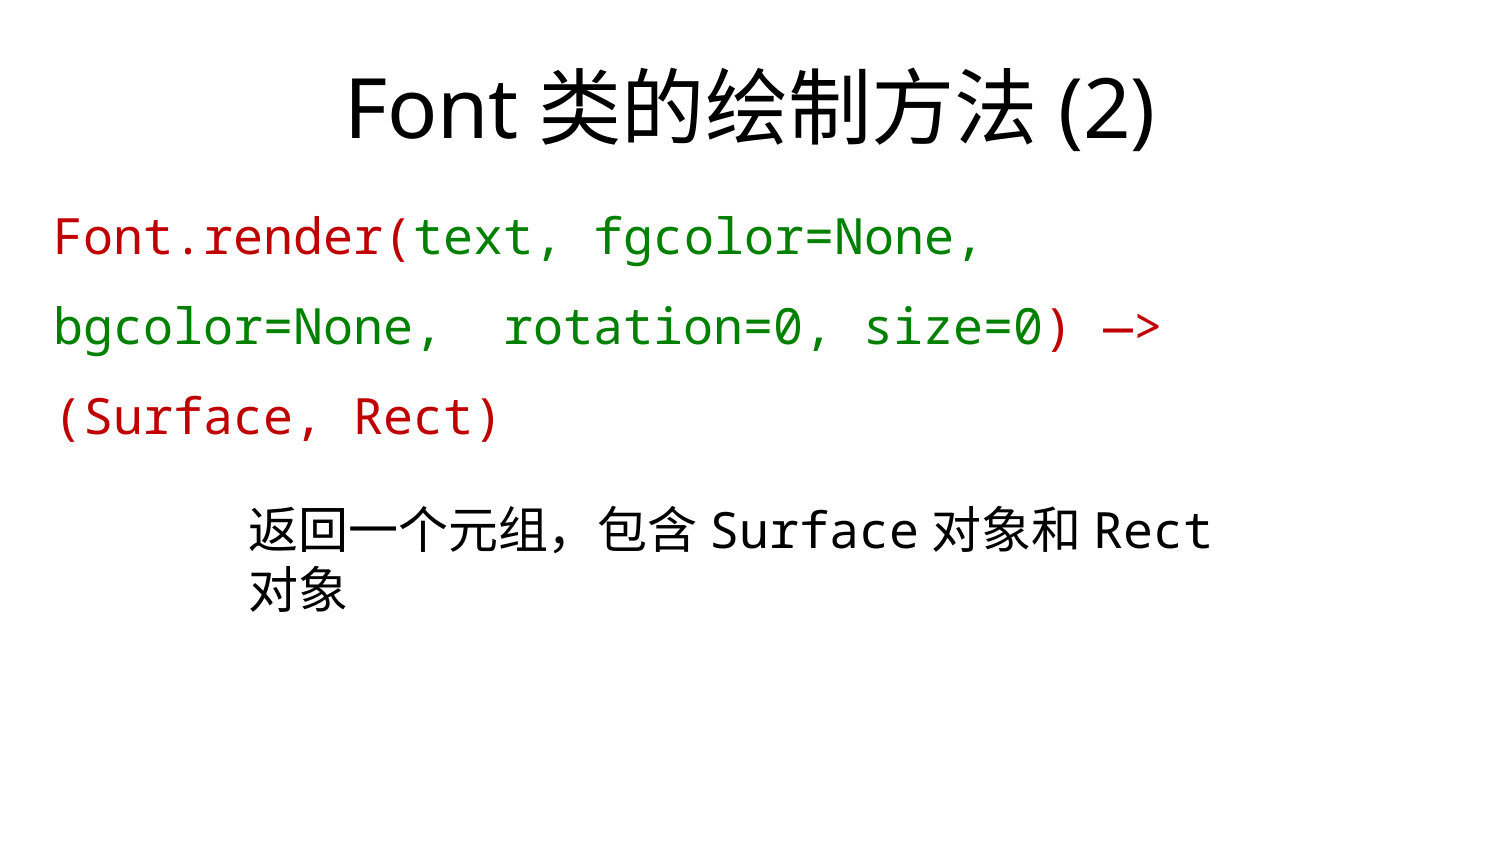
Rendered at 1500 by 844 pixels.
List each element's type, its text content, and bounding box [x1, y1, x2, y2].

text_box Font类的绘制方法(2) Font.render(text, fgcolor=None, bgcolor=None, rotation=0, size=0) —> (Surface, Rect) [50, 53, 1297, 445]
text_box 返回一个元组，包含Surface对象和Rect对象 [246, 496, 1254, 619]
